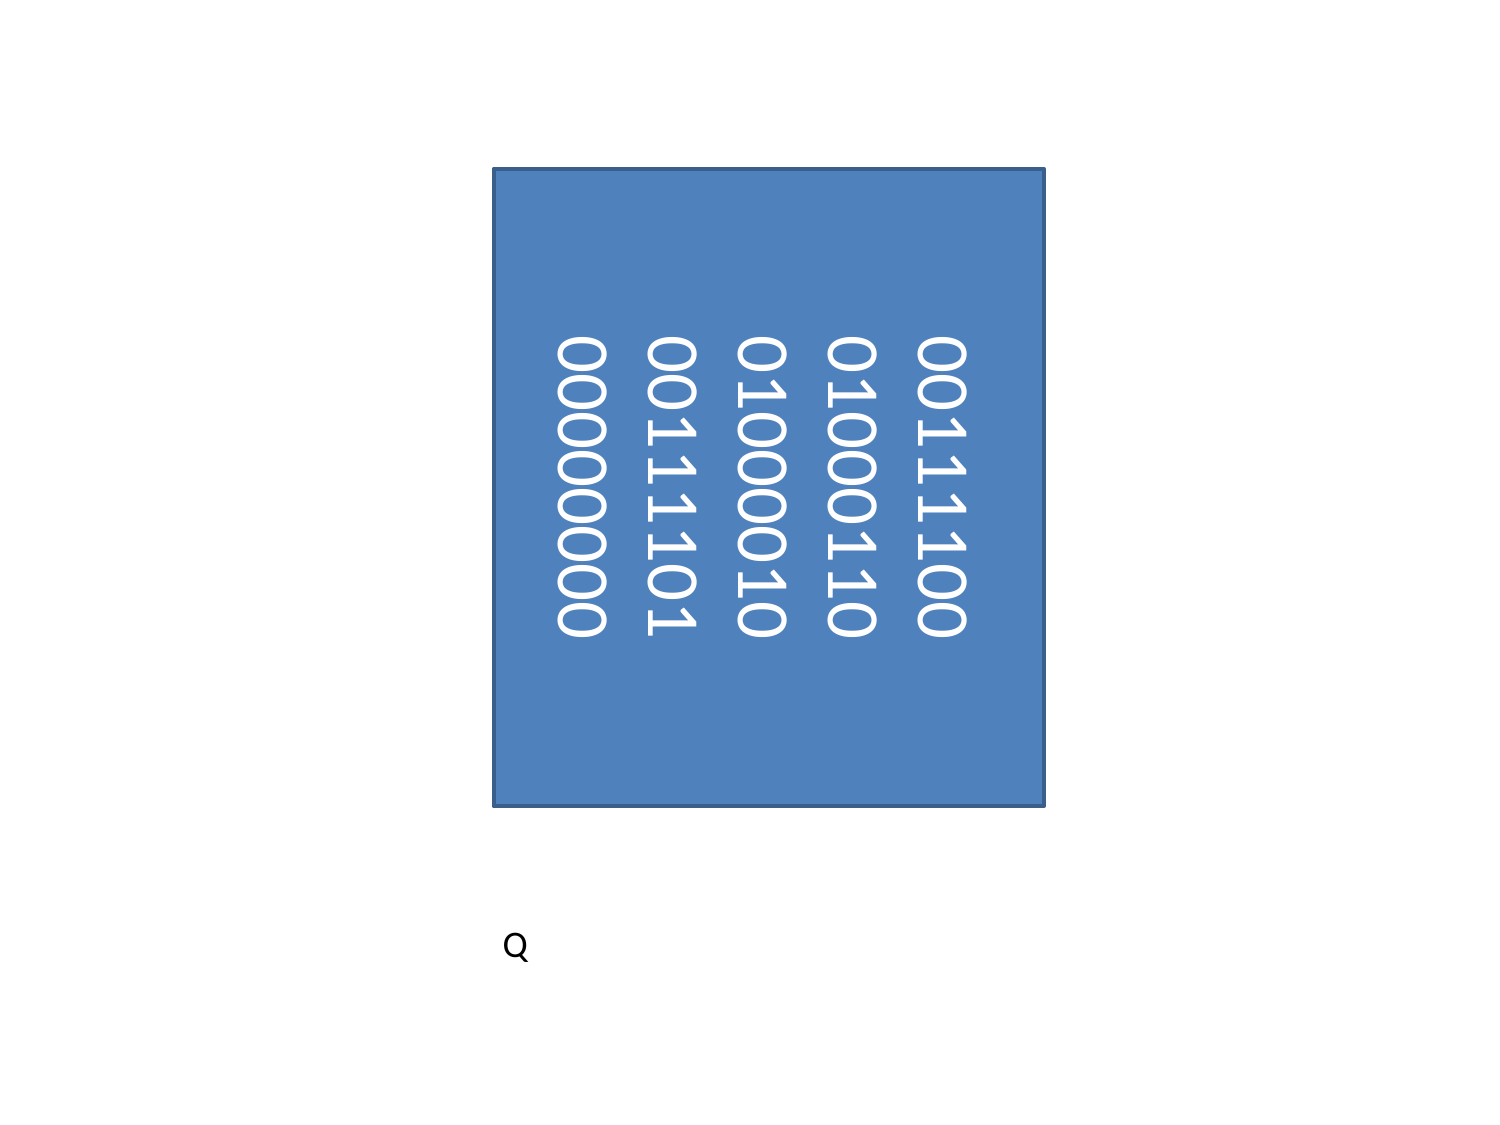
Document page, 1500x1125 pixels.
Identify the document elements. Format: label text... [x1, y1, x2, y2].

text_box Q [487, 912, 543, 973]
text_box 00111100 01000110 01000010 00111101 00000000 [492, 167, 1046, 808]
